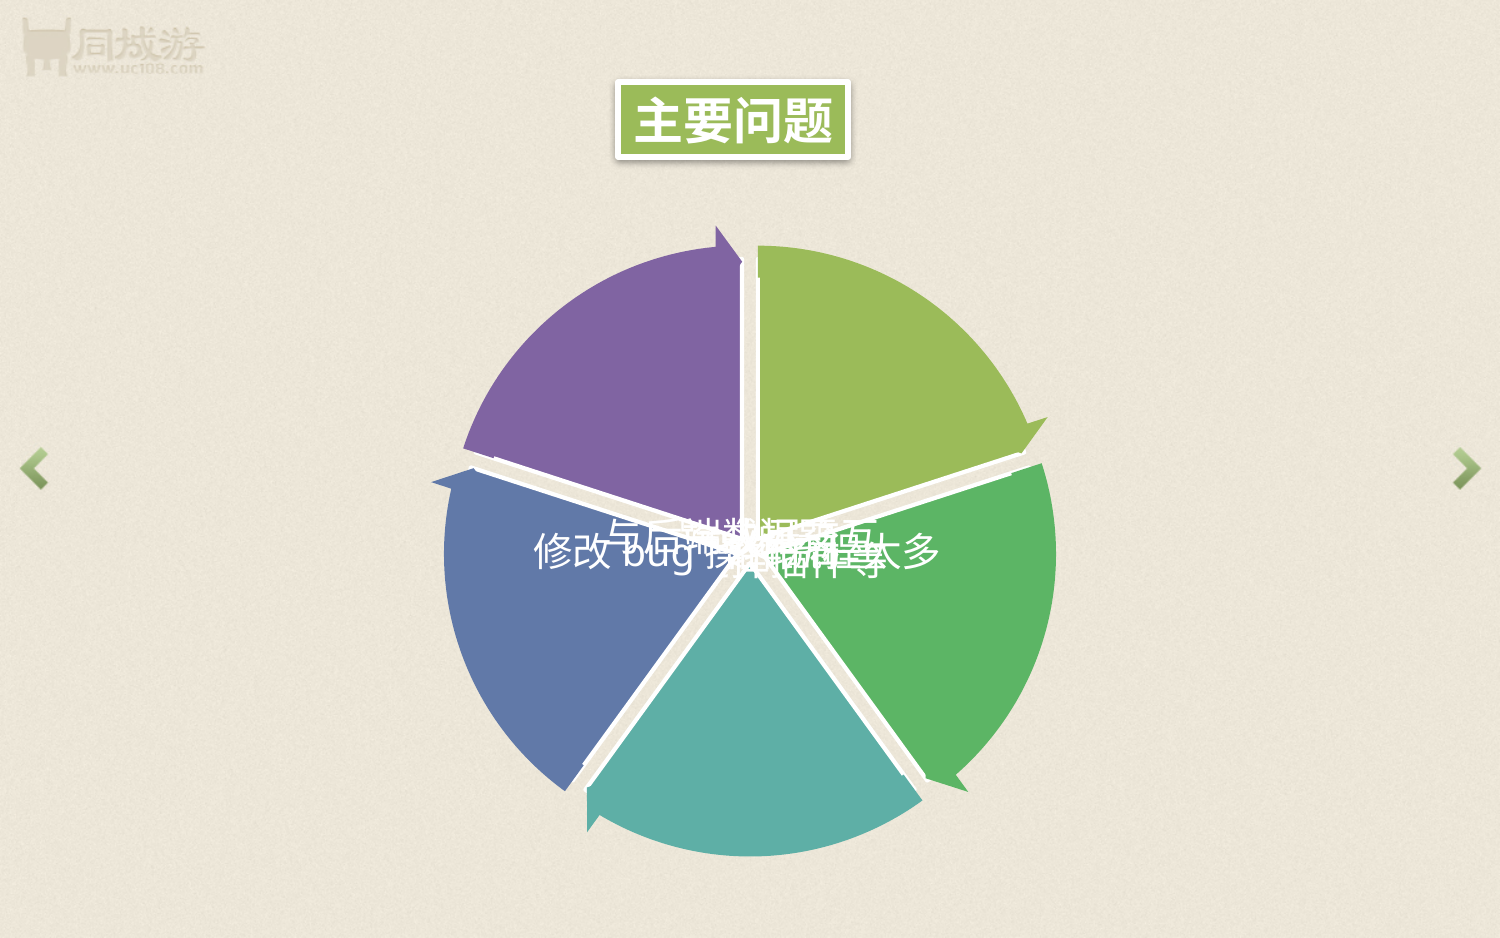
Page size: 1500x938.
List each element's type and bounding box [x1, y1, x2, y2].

picture [0, 0, 1500, 938]
text_box [249, 217, 1251, 885]
